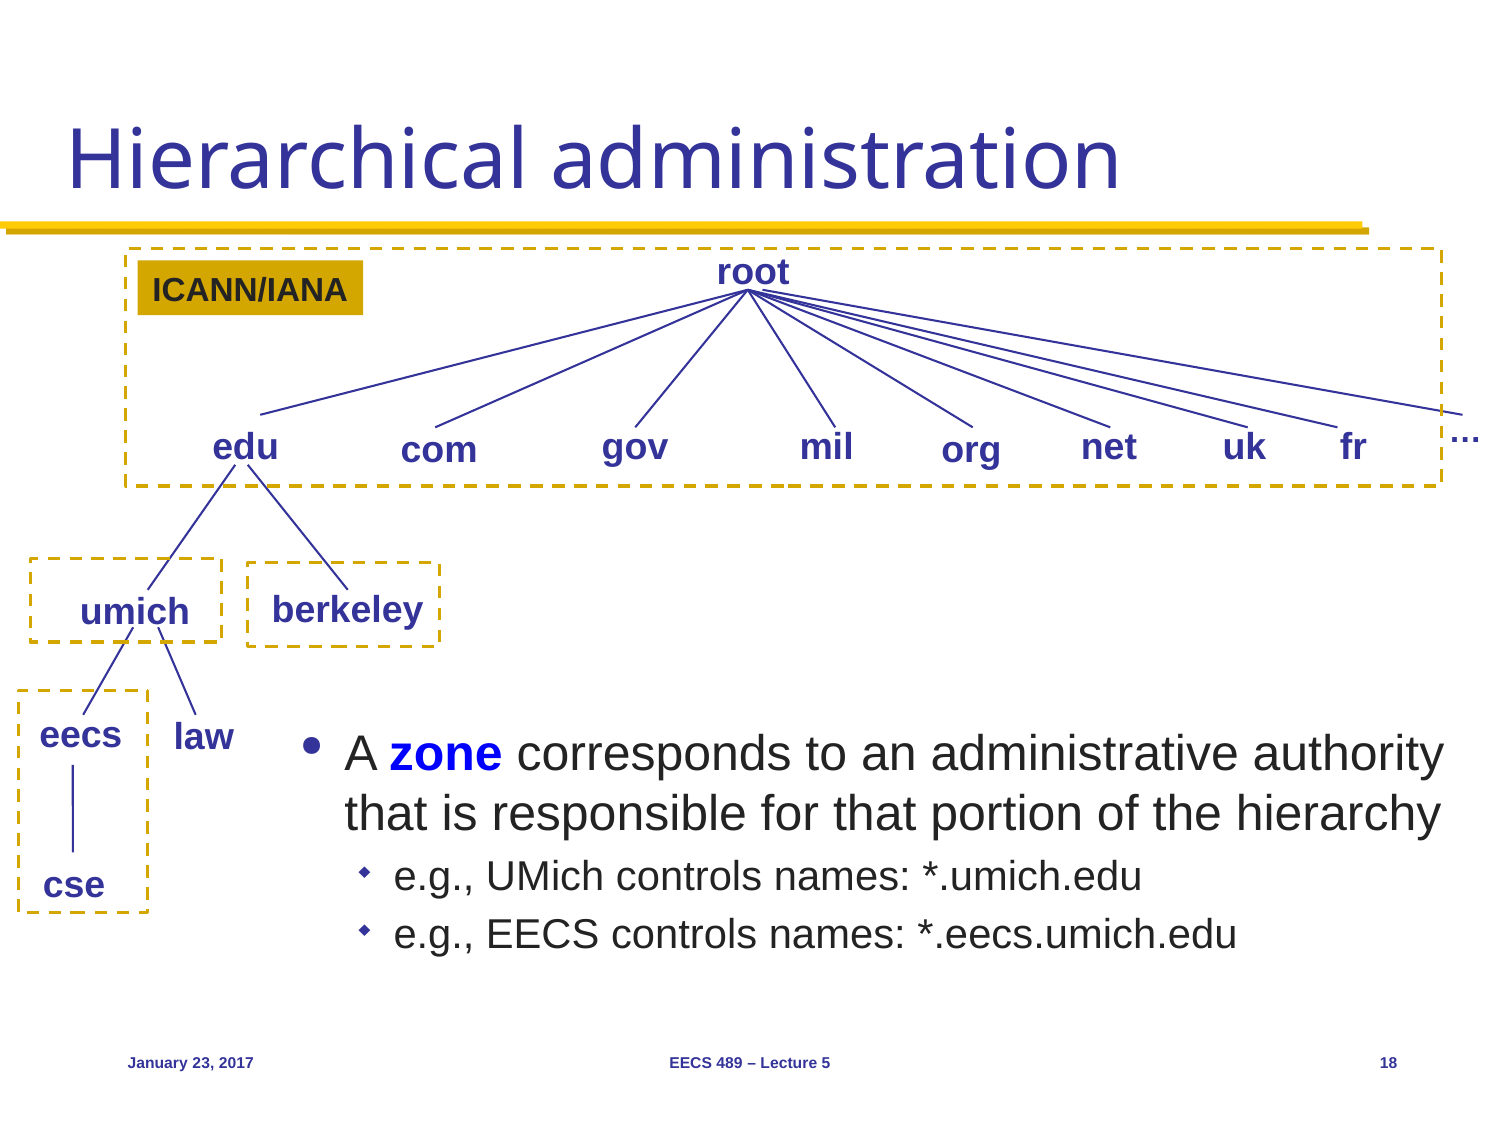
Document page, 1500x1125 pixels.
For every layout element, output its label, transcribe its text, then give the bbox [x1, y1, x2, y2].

text_box law [158, 705, 249, 765]
text_box root [701, 239, 805, 248]
footer EECS 489 – Lecture 5 [512, 1024, 988, 1101]
title Hierarchical administration [49, 24, 1451, 213]
text_box … [1442, 402, 1497, 457]
text_box A zone corresponds to an administrative authority that is responsible for that portion of the hierarchy e.g., UMich controls names: *.umich.edu e.g., EECS controls names: *.eecs.umich.edu [287, 712, 1493, 1063]
slide_number 18 [1312, 1024, 1413, 1101]
text_box [18, 690, 148, 913]
text_box [247, 562, 440, 647]
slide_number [112, 1024, 426, 1101]
text_box [30, 558, 222, 643]
text_box [125, 248, 1442, 486]
text_box ICANN/IANA [137, 260, 364, 316]
